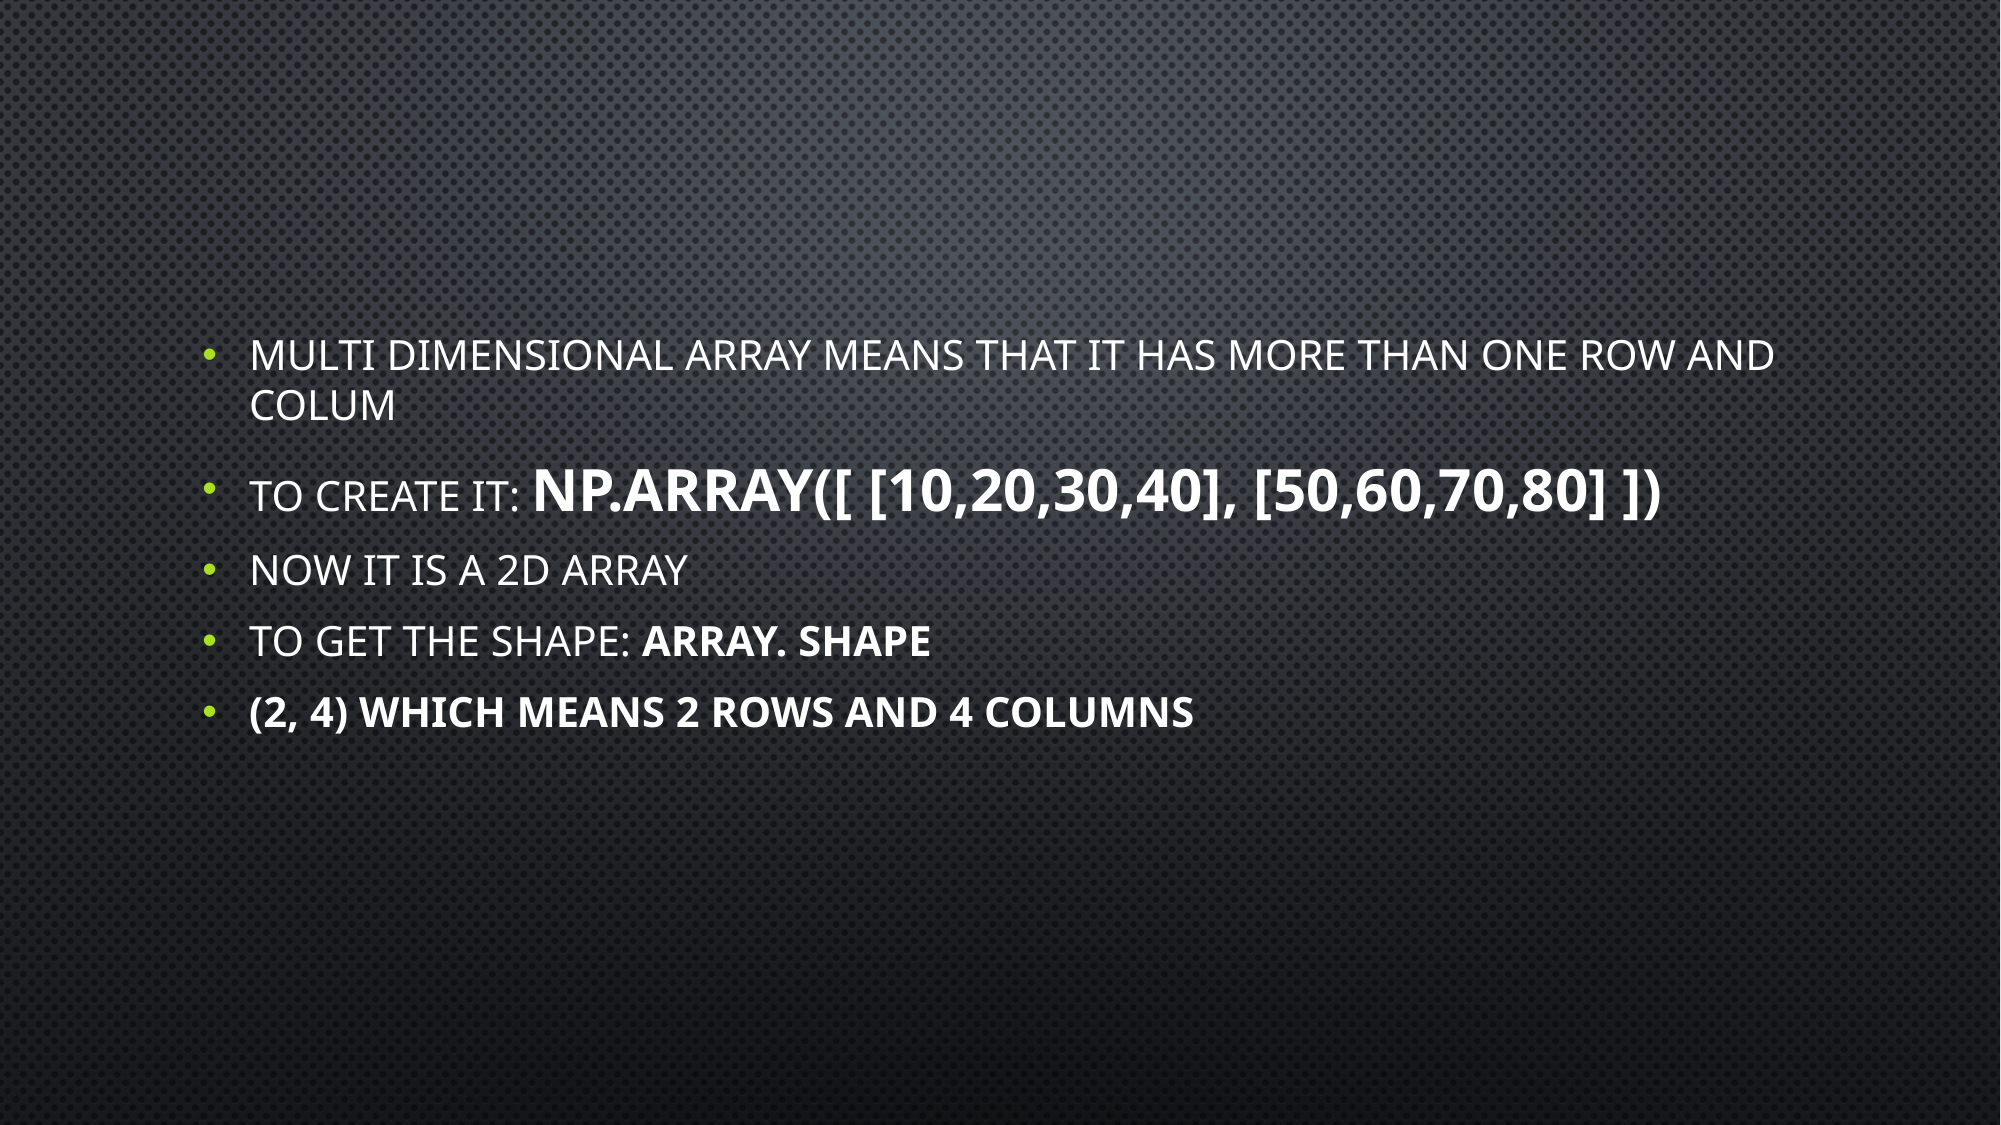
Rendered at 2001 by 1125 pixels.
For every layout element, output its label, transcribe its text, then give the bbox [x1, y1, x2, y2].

list Multi dimensional array means that it has more than one row and Colum To create it: np.array([ [10,20,30,40], [50,60,70,80] ]) Now it is a 2d array To get the shape: array. Shape (2, 4) which means 2 rows and 4 columns [187, 114, 1813, 950]
